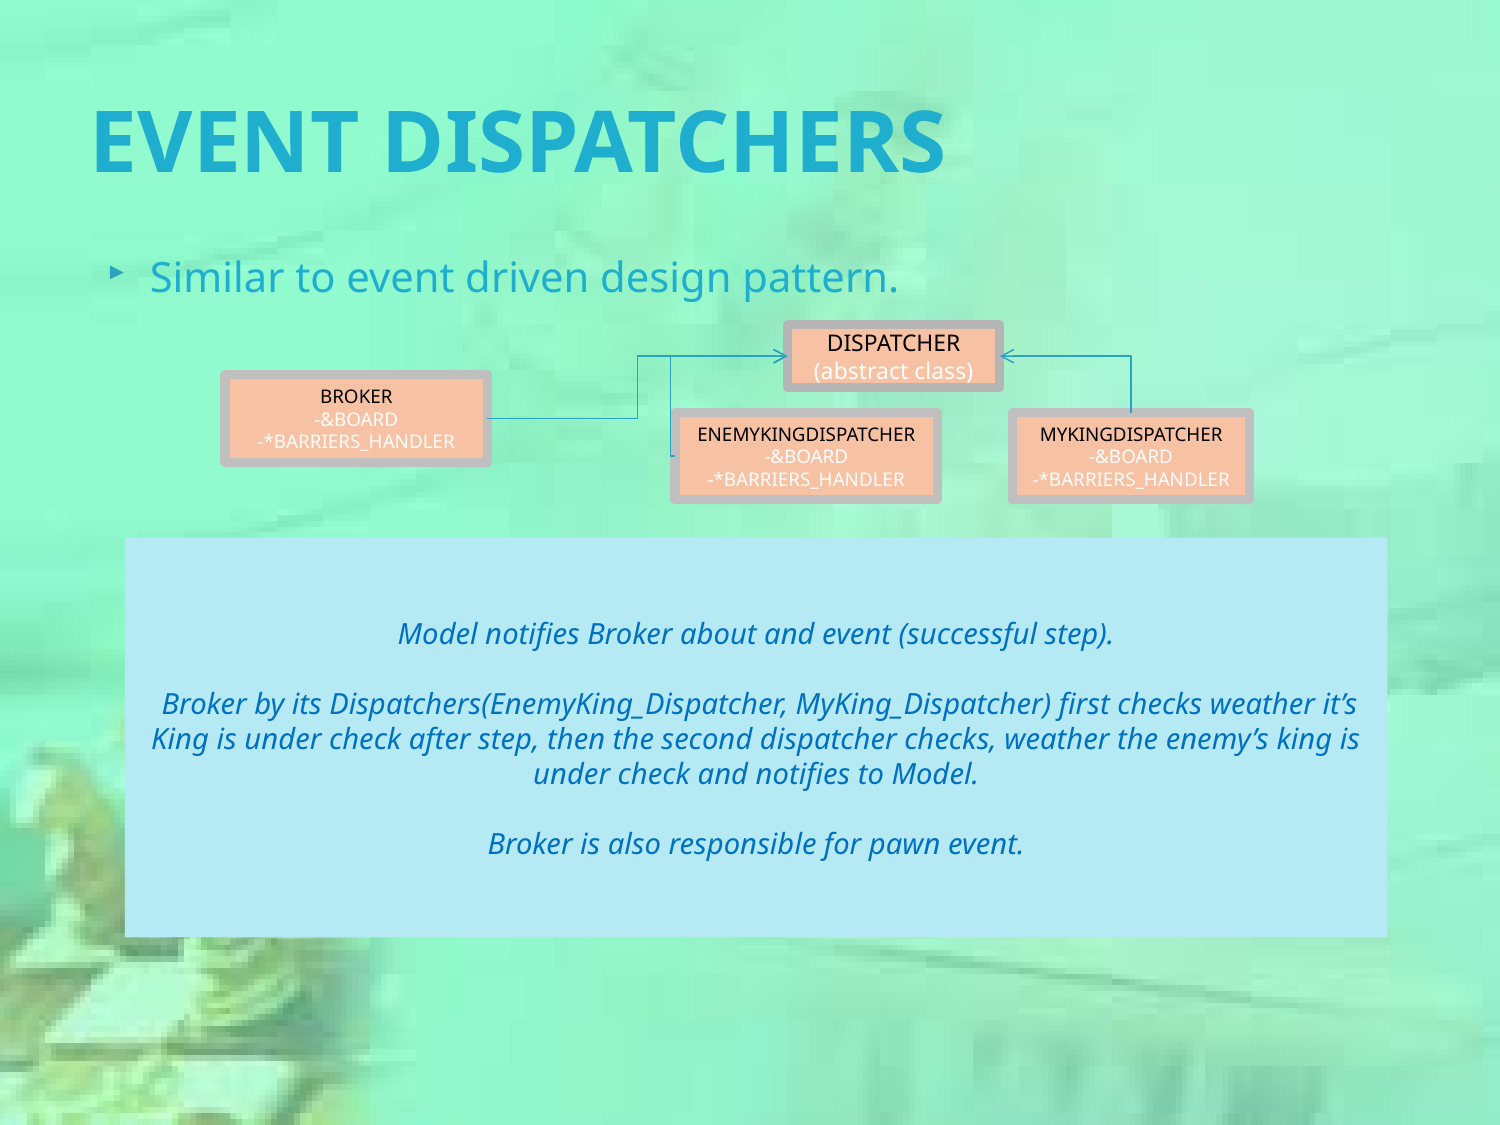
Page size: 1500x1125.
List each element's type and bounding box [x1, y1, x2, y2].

text_box [487, 355, 788, 419]
text_box [1037, 318, 1094, 451]
text_box [674, 428, 788, 457]
picture [0, 0, 1500, 1125]
